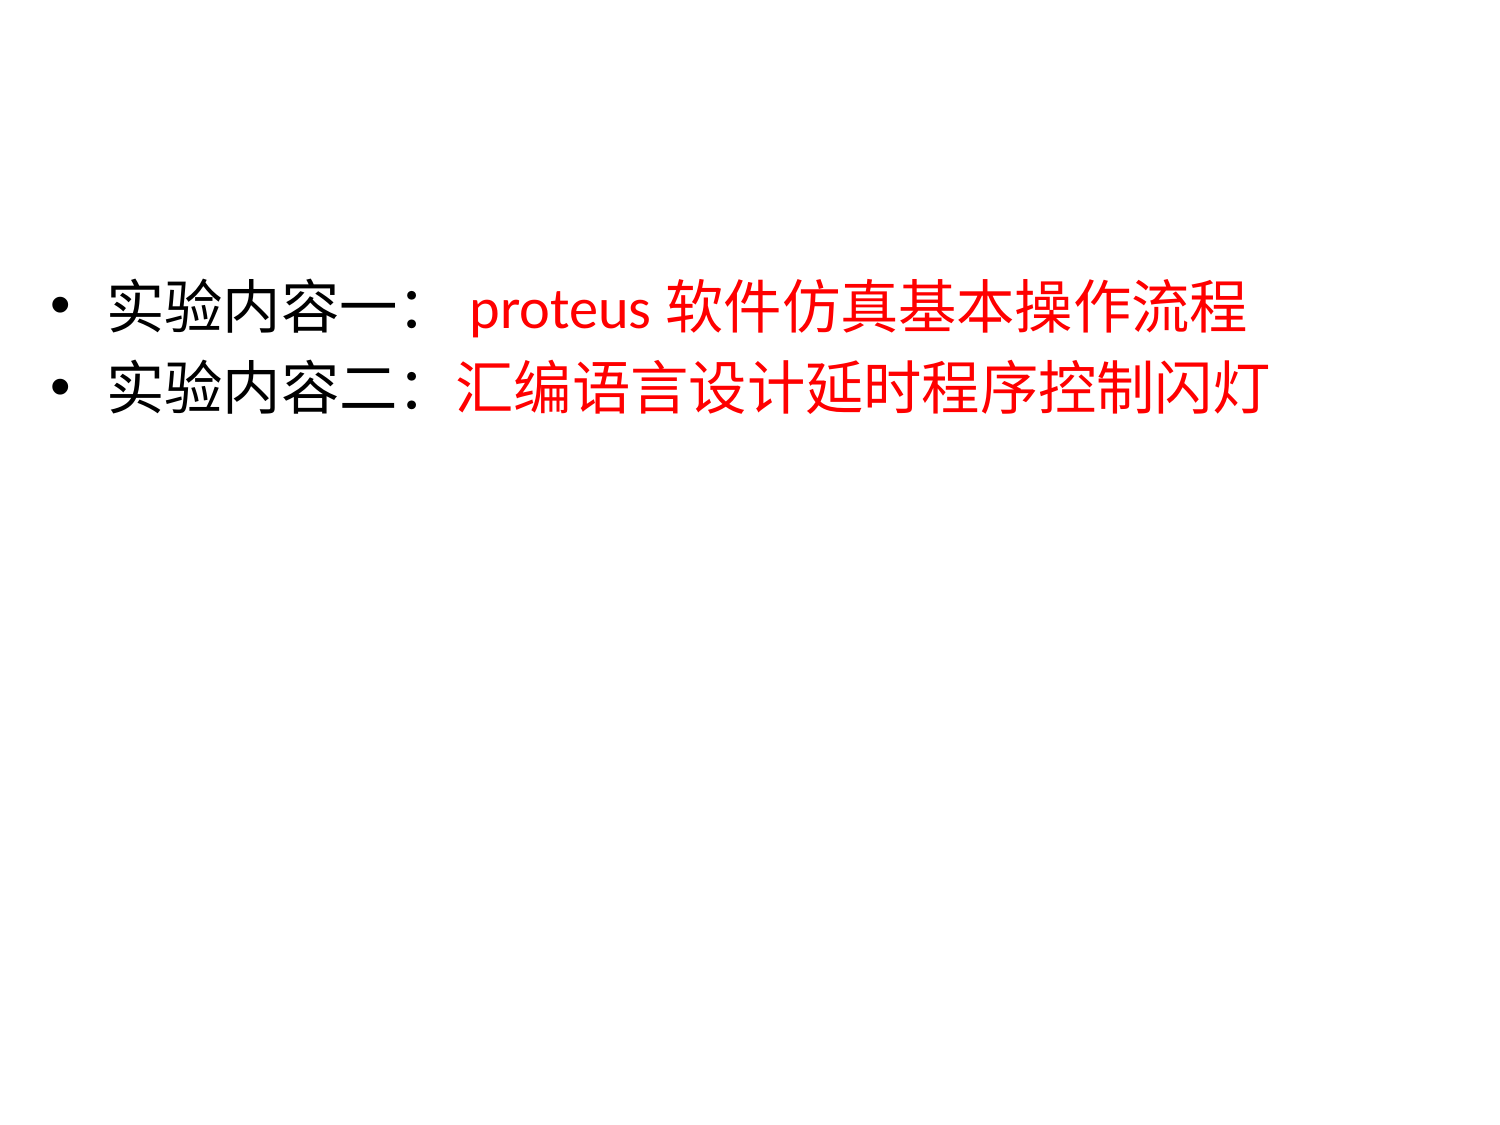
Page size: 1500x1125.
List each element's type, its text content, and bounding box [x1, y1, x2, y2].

list 实验内容一：proteus软件仿真基本操作流程 实验内容二：汇编语言设计延时程序控制闪灯 [35, 262, 1425, 1005]
